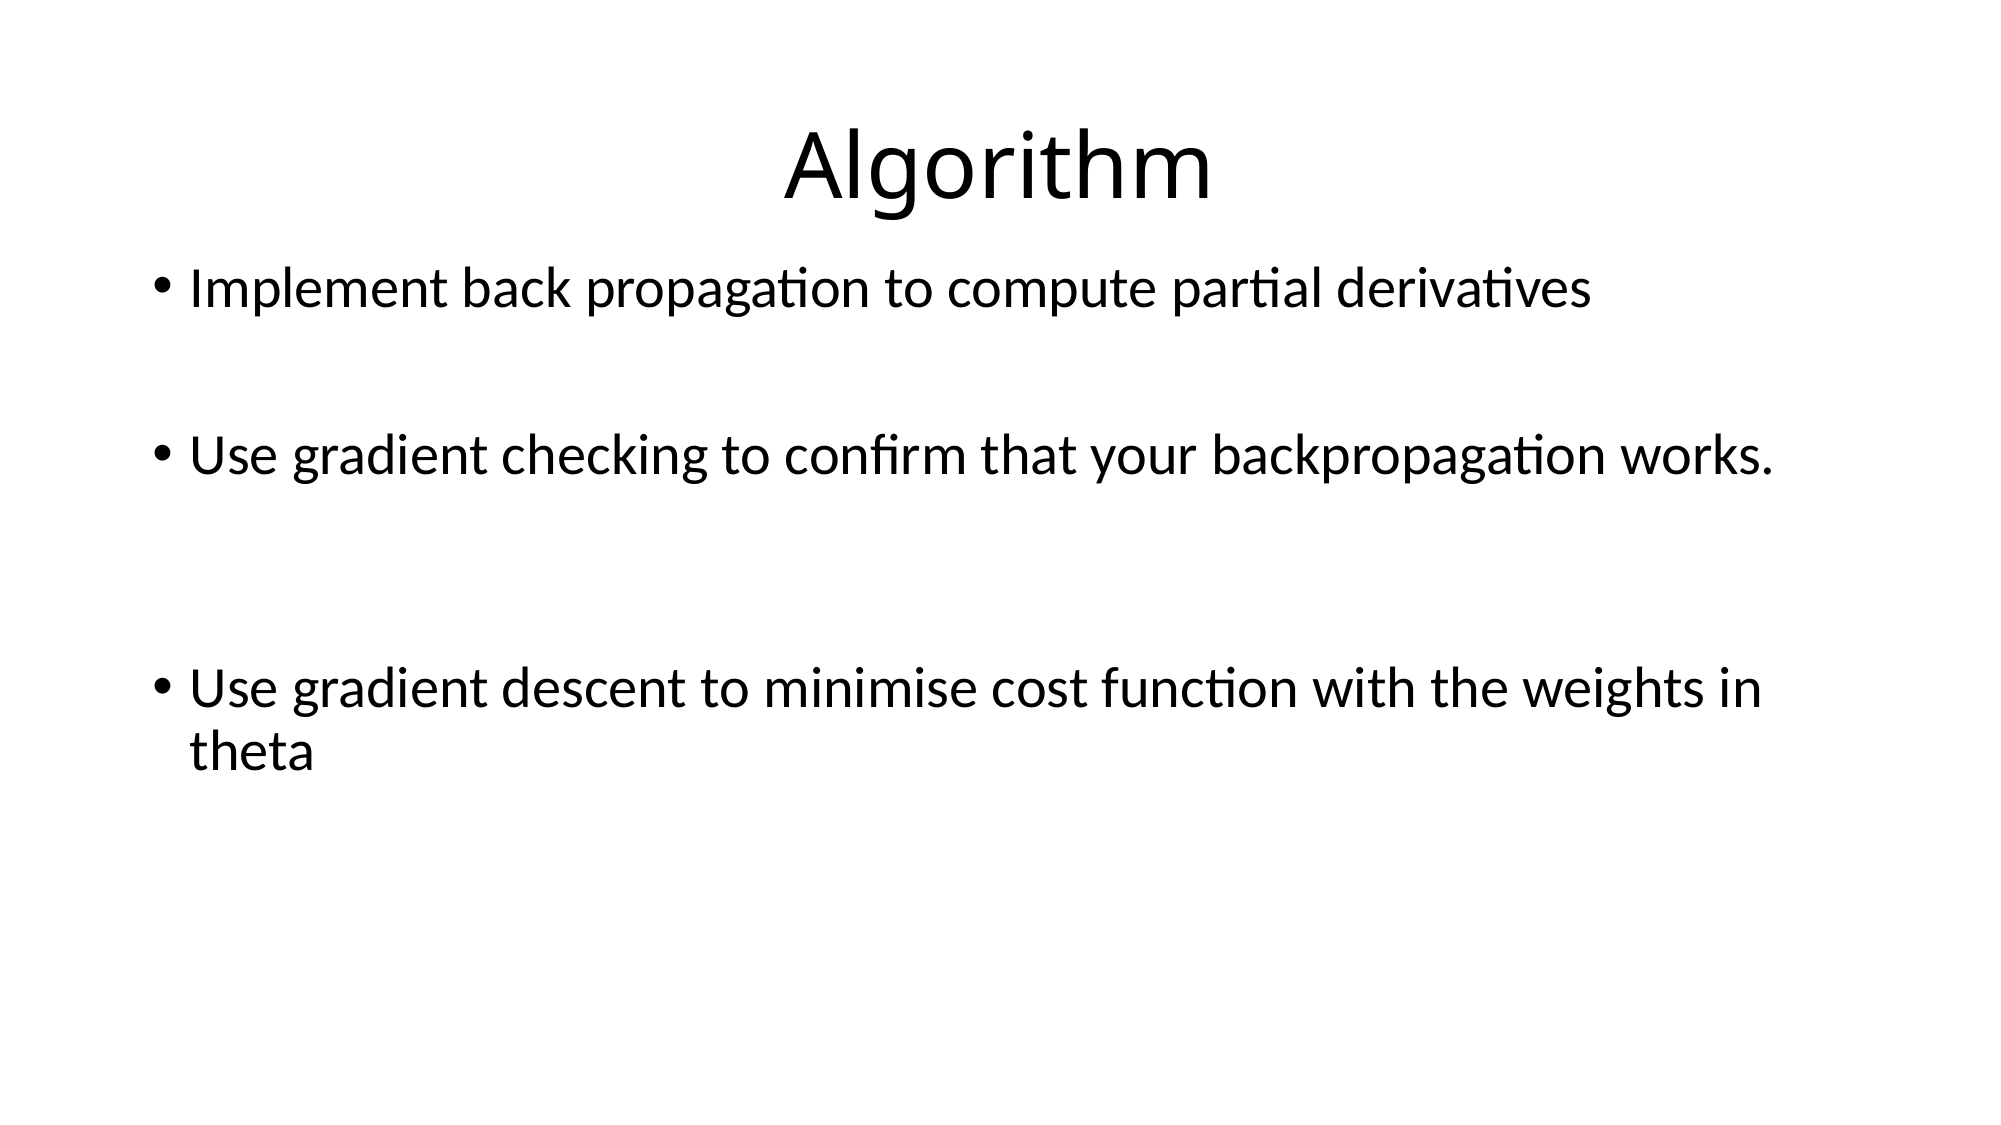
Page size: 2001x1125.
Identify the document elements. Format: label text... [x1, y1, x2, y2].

title Algorithm [137, 59, 1863, 278]
